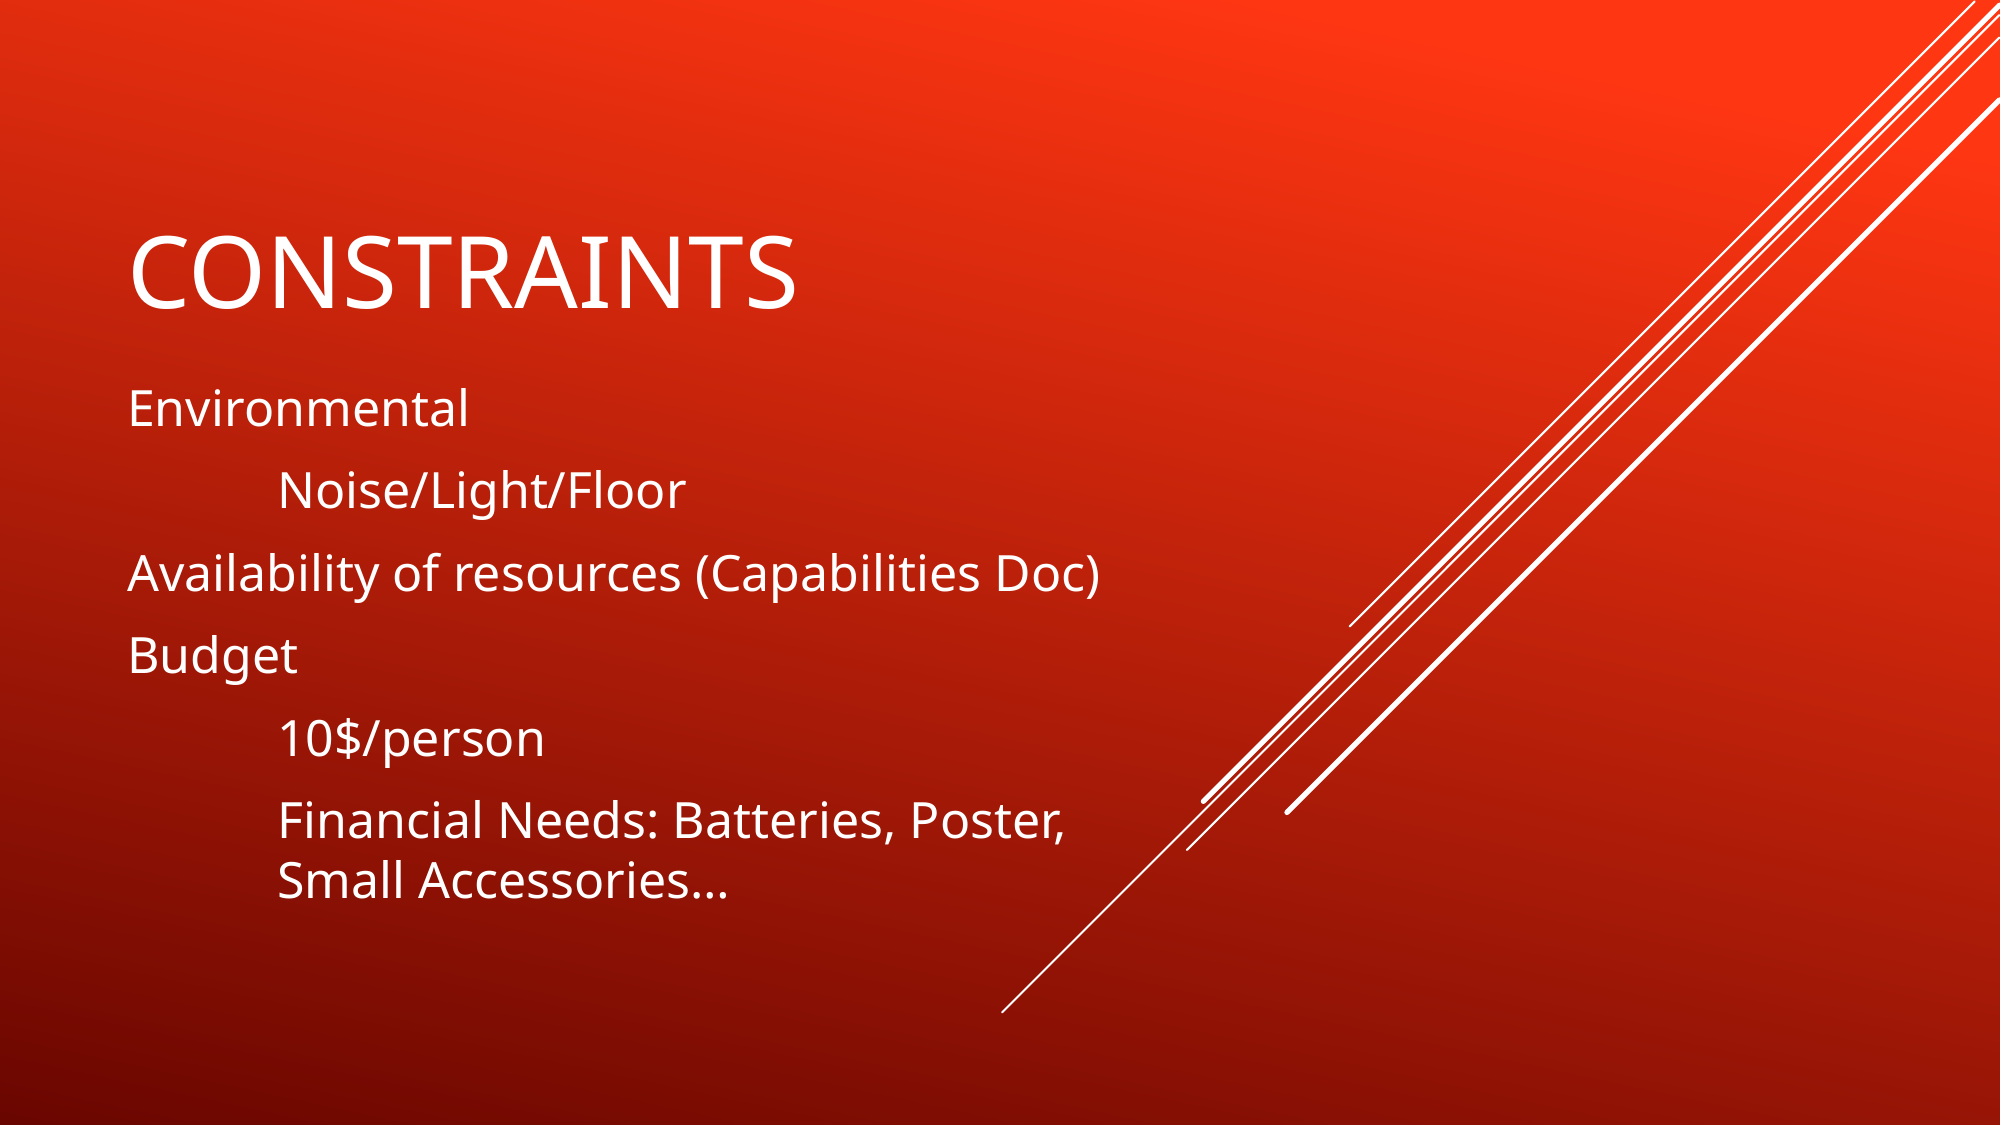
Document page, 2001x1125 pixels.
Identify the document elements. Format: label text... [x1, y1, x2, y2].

title Constraints [112, 37, 1425, 336]
subtitle Environmental Noise/Light/Floor Availability of resources (Capabilities Doc) Budget 10$/person Financial Needs: Batteries, Poster, Small Accessories… [112, 368, 1163, 1066]
